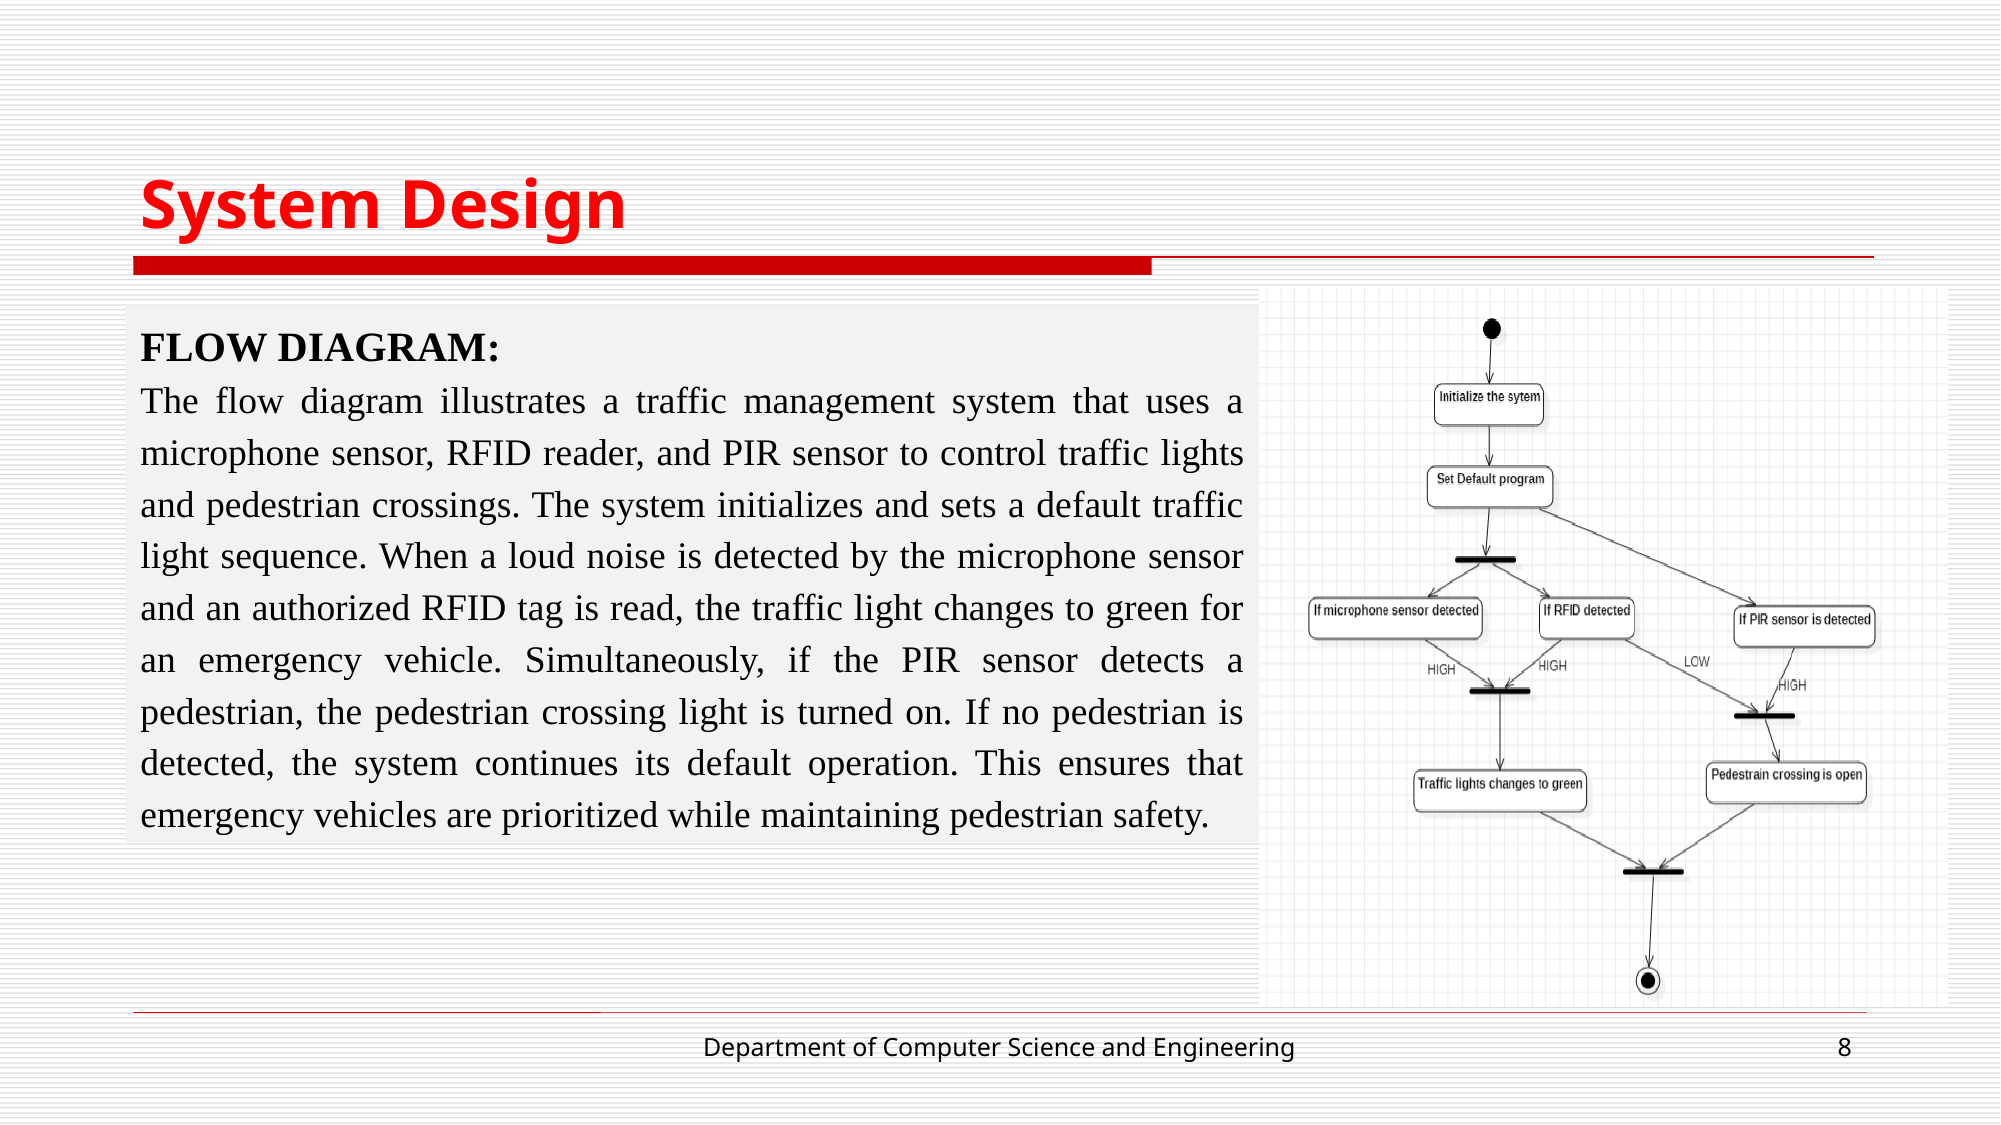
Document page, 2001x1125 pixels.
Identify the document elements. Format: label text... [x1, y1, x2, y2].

picture [0, 0, 2001, 1125]
footer Department of Computer Science and Engineering [683, 1024, 1317, 1103]
title System Design [125, 50, 1876, 250]
slide_number 8 [1433, 1024, 1867, 1103]
text_box FLOW DIAGRAM: The flow diagram illustrates a traffic management system that uses a microphone sensor, RFID reader, and PIR sensor to control traffic lights and pedestrian crossings. The system initializes and sets a default traffic light sequence. When a loud noise is detected by the microphone sensor and an authorized RFID tag is read, the traffic light changes to green for an emergency vehicle. Simultaneously, if the PIR sensor detects a pedestrian, the pedestrian crossing light is turned on. If no pedestrian is detected, the system continues its default operation. This ensures that emergency vehicles are prioritized while maintaining pedestrian safety. [125, 304, 1254, 843]
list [1259, 288, 1948, 1007]
